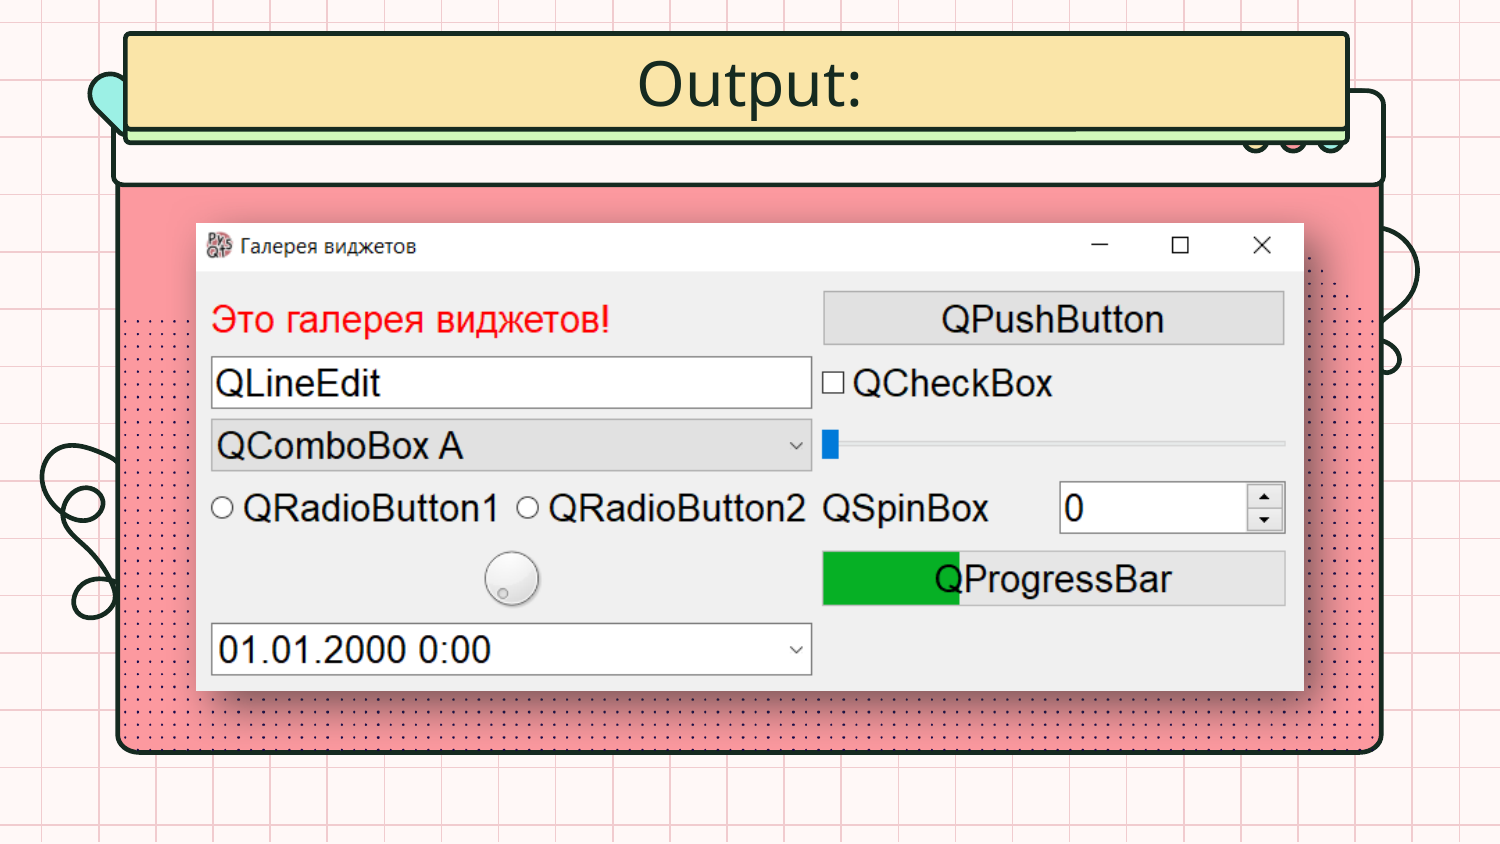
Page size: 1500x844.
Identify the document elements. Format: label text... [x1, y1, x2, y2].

picture [115, 211, 182, 756]
picture [196, 223, 1304, 692]
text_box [125, 33, 1348, 144]
title Output: [143, 13, 1357, 163]
text_box [182, 192, 1449, 844]
